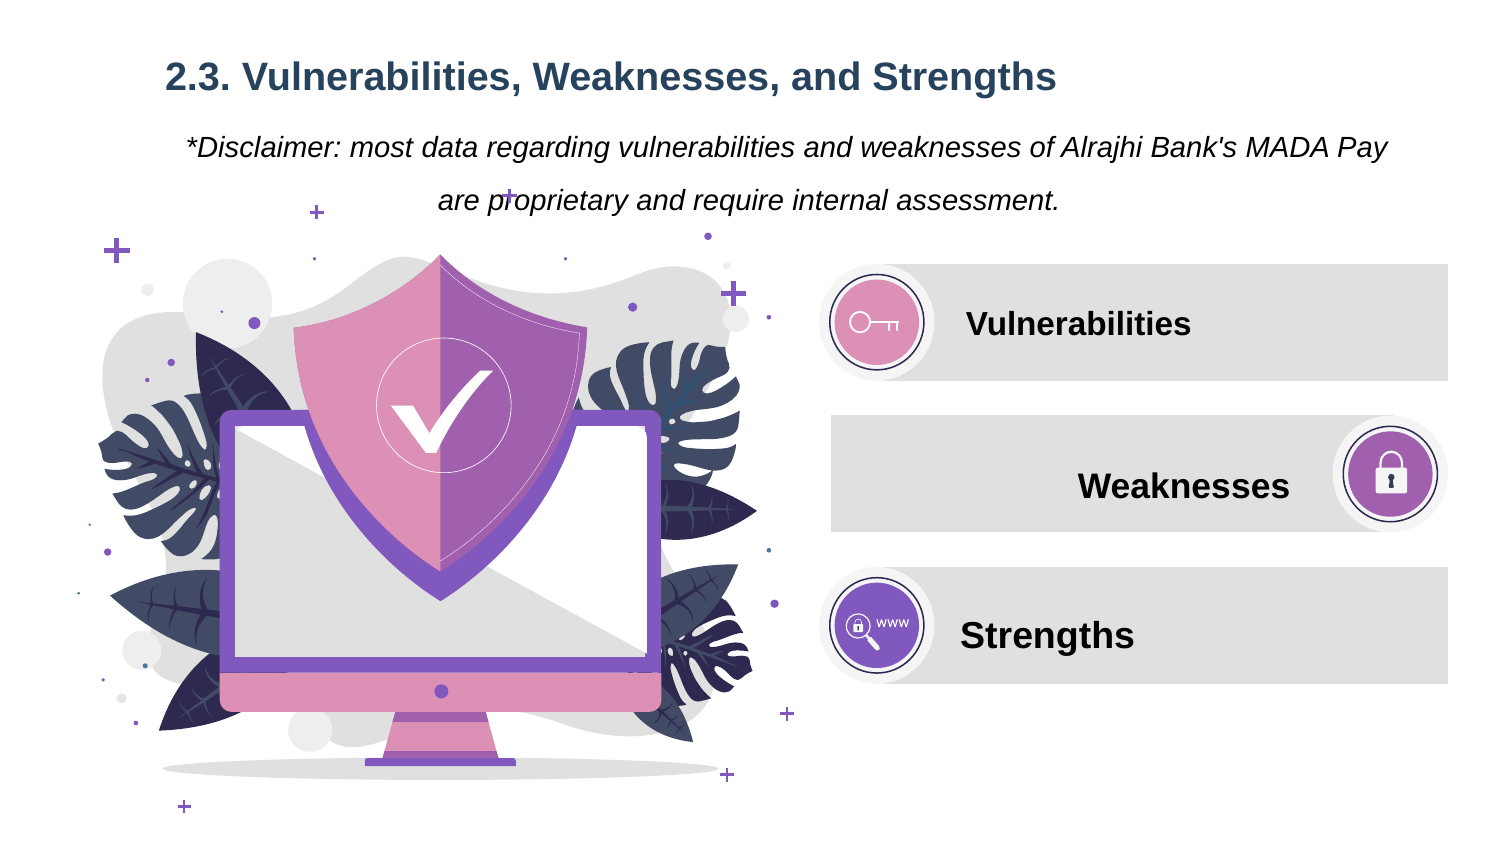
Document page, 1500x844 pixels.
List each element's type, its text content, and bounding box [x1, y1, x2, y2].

title 2.3. Vulnerabilities, Weaknesses, and Strengths *Disclaimer: most data regarding vulnerabilities and weaknesses of Alrajhi Bank's MADA Pay are proprietary and require internal assessment. [75, 12, 1425, 107]
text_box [830, 415, 1449, 533]
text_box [818, 566, 1500, 696]
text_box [76, 188, 795, 814]
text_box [818, 263, 1449, 382]
